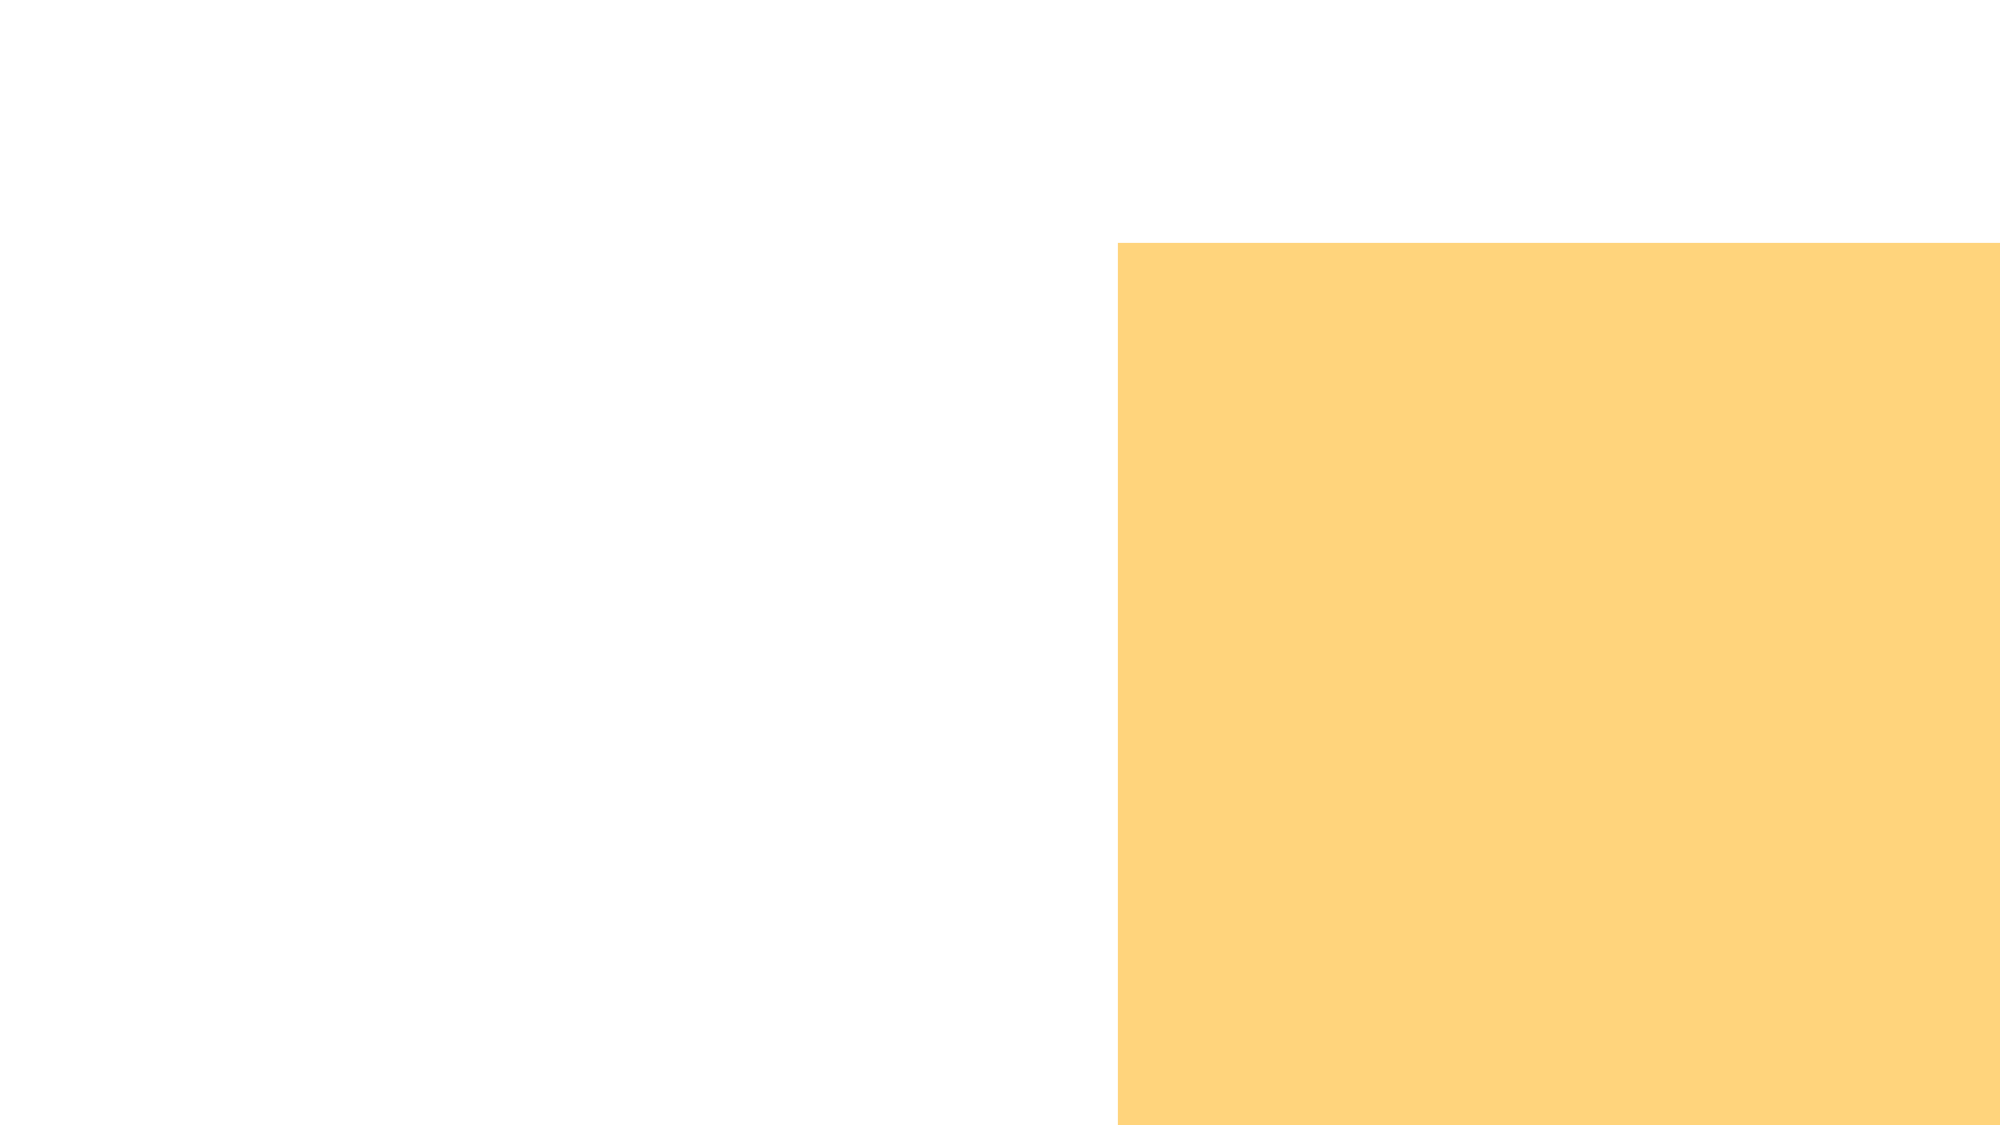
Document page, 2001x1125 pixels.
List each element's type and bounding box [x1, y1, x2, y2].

text_box [1117, 242, 2000, 1125]
